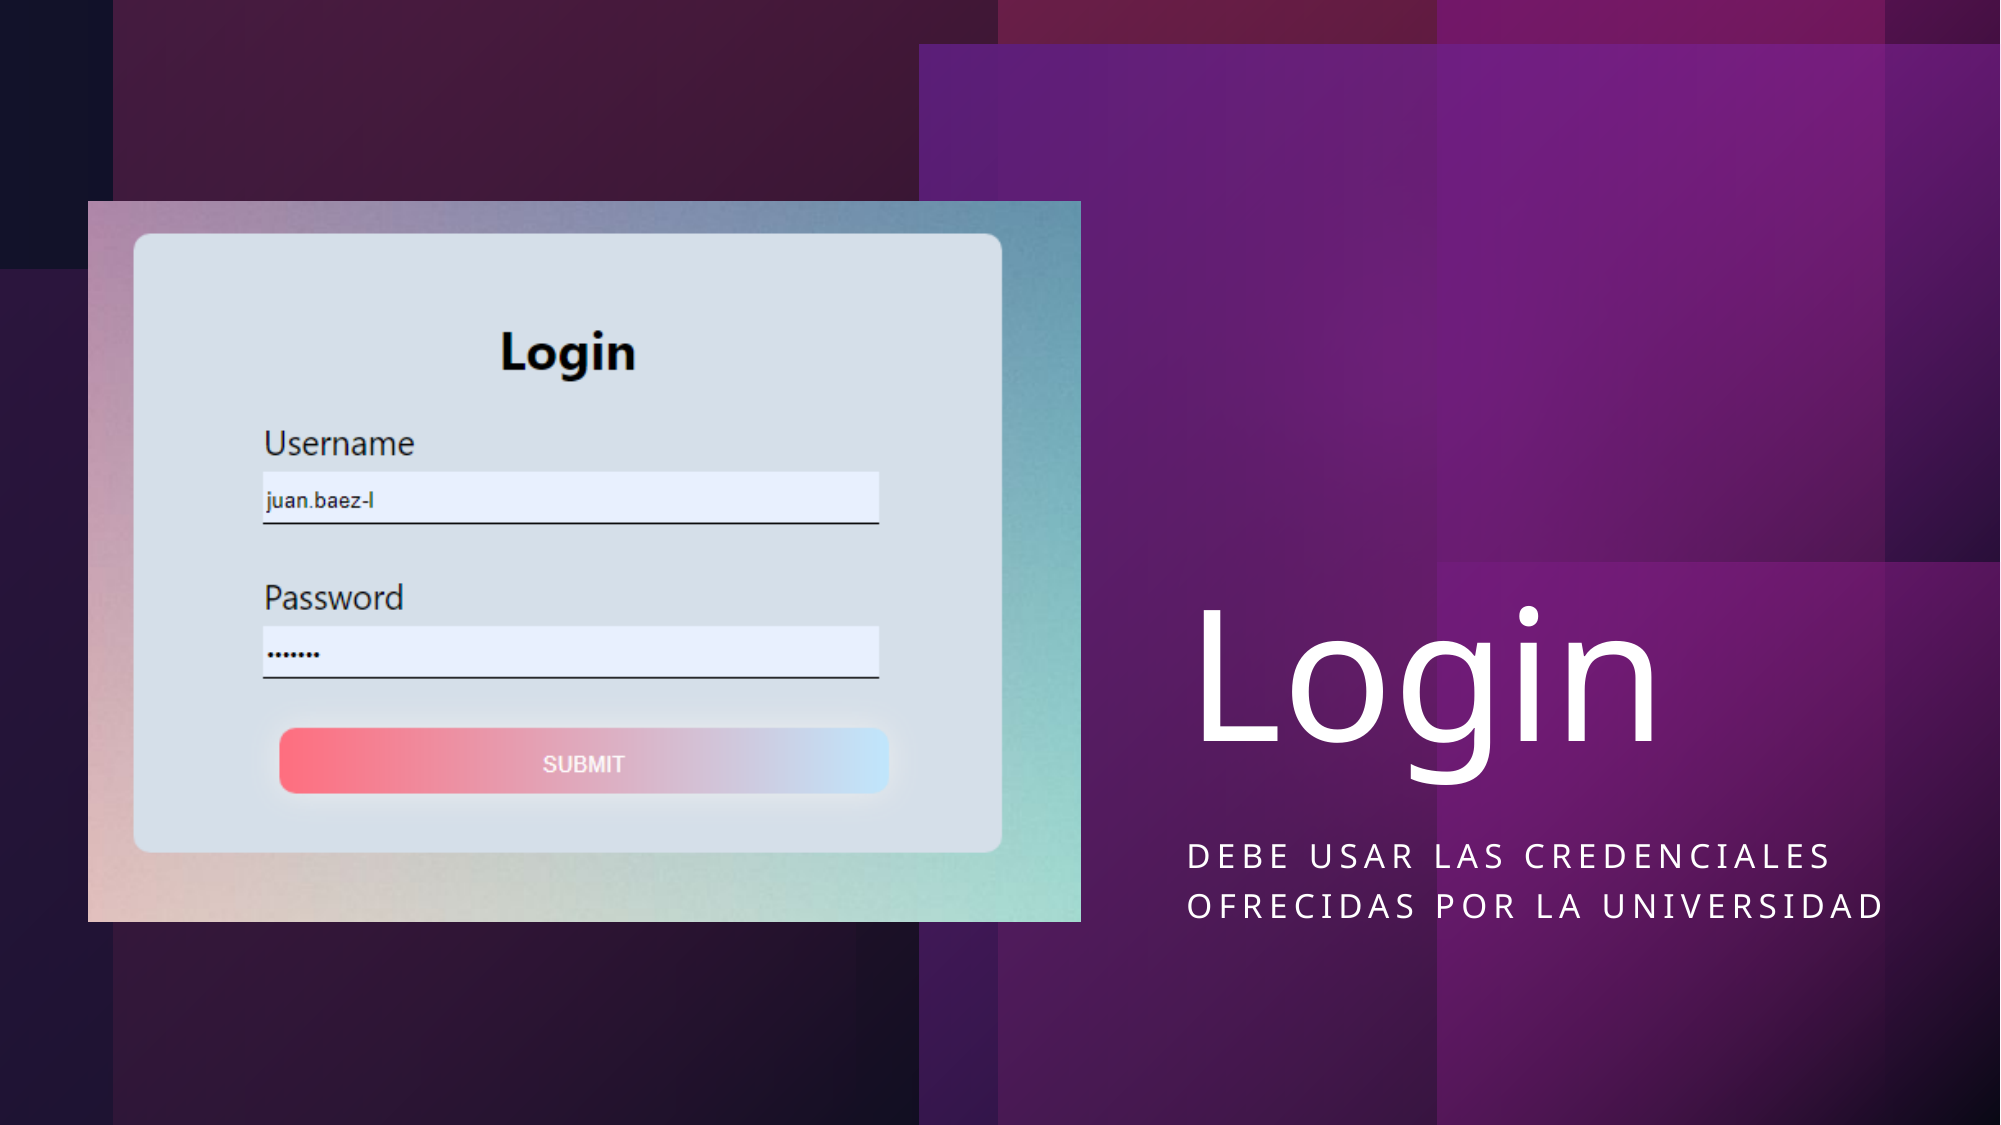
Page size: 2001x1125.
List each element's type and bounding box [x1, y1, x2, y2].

picture [88, 201, 1081, 922]
text_box [0, 0, 2000, 1125]
